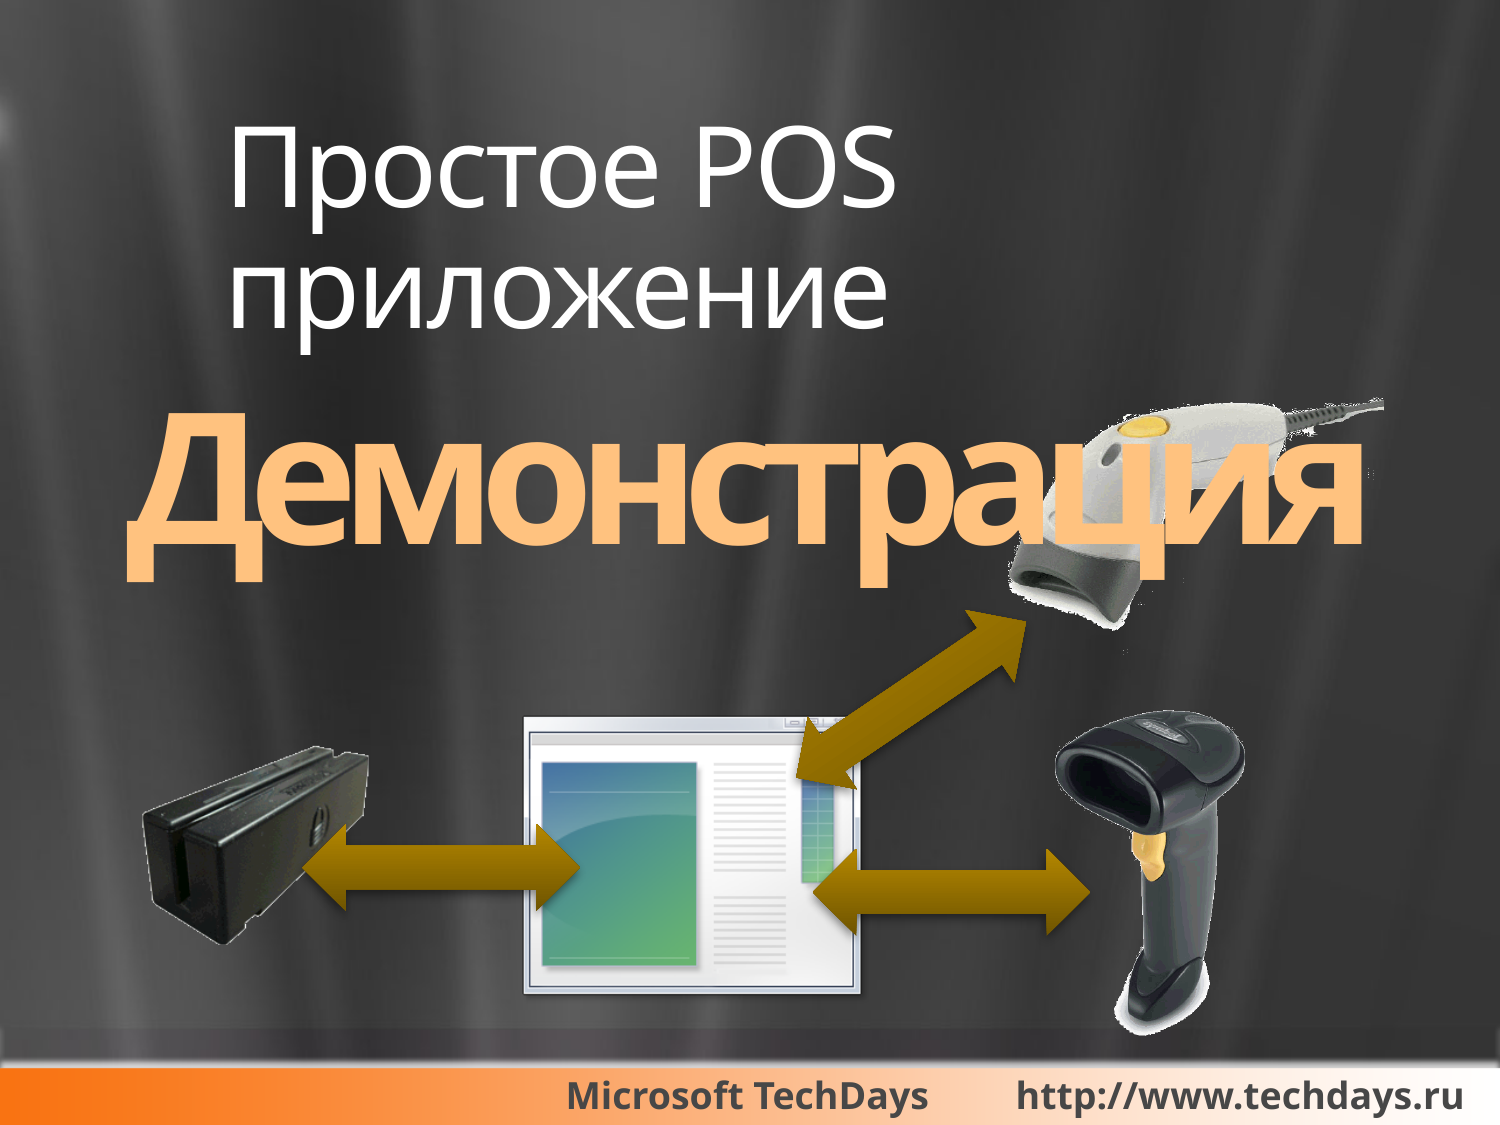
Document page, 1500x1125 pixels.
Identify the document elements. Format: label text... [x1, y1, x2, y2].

text_box [376, 845, 515, 890]
text_box [874, 652, 984, 752]
list Демонстрация [125, 386, 942, 614]
picture [0, 0, 1500, 1125]
title Простое POS приложение [224, 106, 1380, 357]
text_box [874, 870, 1041, 914]
